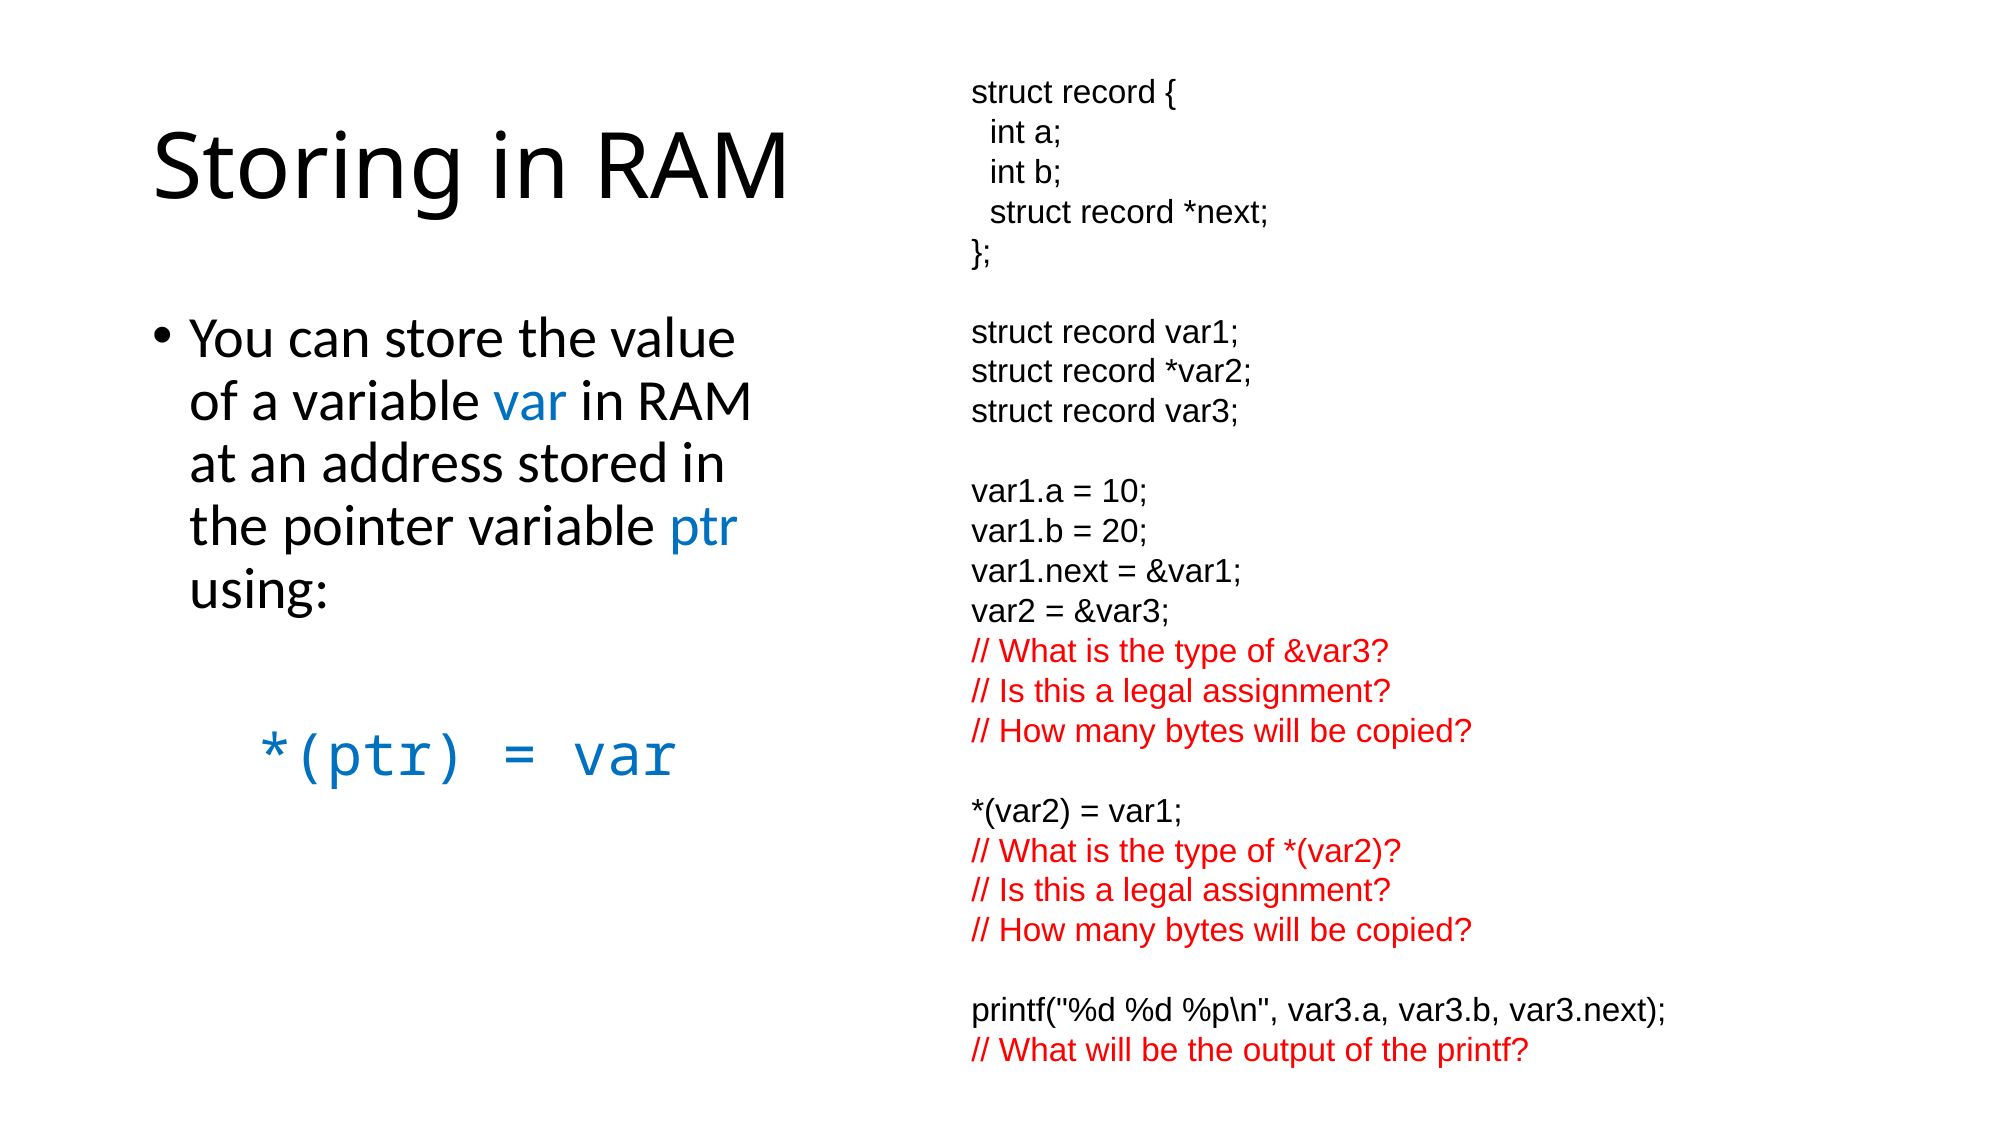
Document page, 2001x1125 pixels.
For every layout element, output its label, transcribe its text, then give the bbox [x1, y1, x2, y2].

list You can store the value of a variable var in RAM at an address stored in the pointer variable ptr using: *(ptr) = var [137, 299, 813, 1014]
title Storing in RAM [137, 59, 1863, 278]
text_box struct record { int a; int b; struct record *next; }; struct record var1; struct record *var2; struct record var3; var1.a = 10; var1.b = 20; var1.next = &var1; var2 = &var3; // What is the type of &var3? // Is this a legal assignment? // How many bytes will be copied? *(var2) = var1; // What is the type of *(var2)? // Is this a legal assignment? // How many bytes will be copied? printf("%d %d %p\n", var3.a, var3.b, var3.next); // What will be the output of the printf? [956, 62, 1963, 1076]
